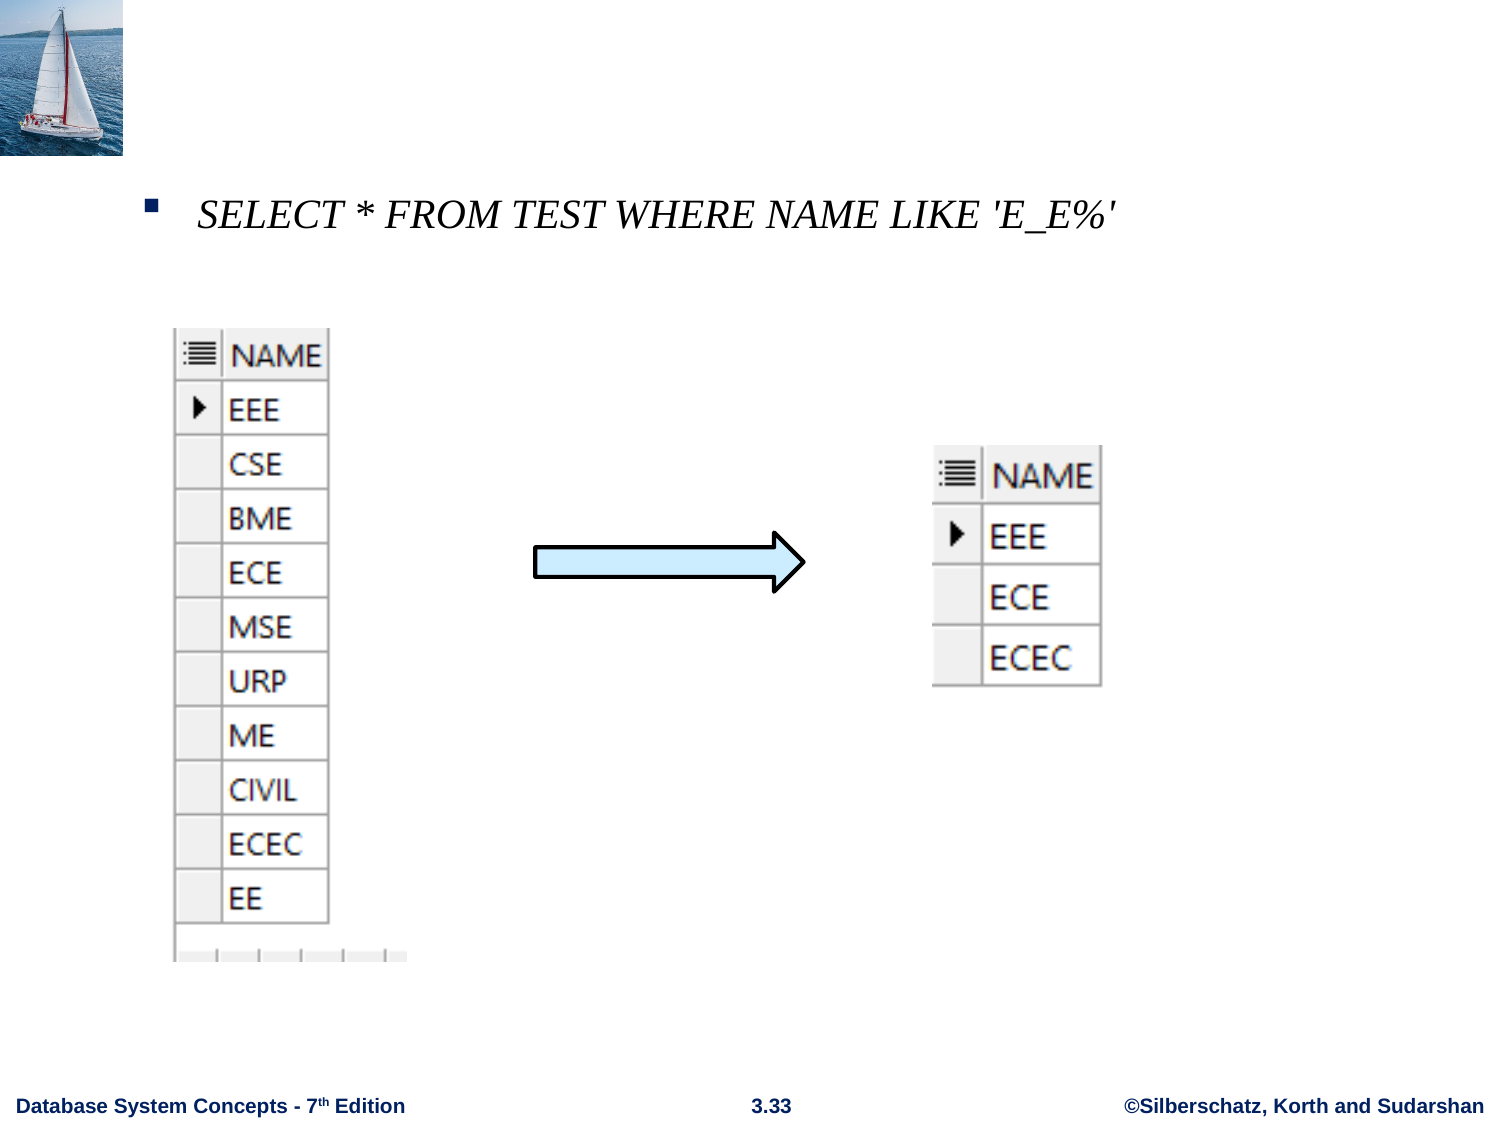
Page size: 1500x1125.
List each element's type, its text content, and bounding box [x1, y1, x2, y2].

picture [0, 0, 123, 156]
list SELECT * FROM TEST WHERE NAME LIKE 'E_E%' [126, 179, 1391, 984]
picture [172, 328, 407, 963]
text_box [533, 530, 806, 594]
picture [932, 445, 1183, 718]
